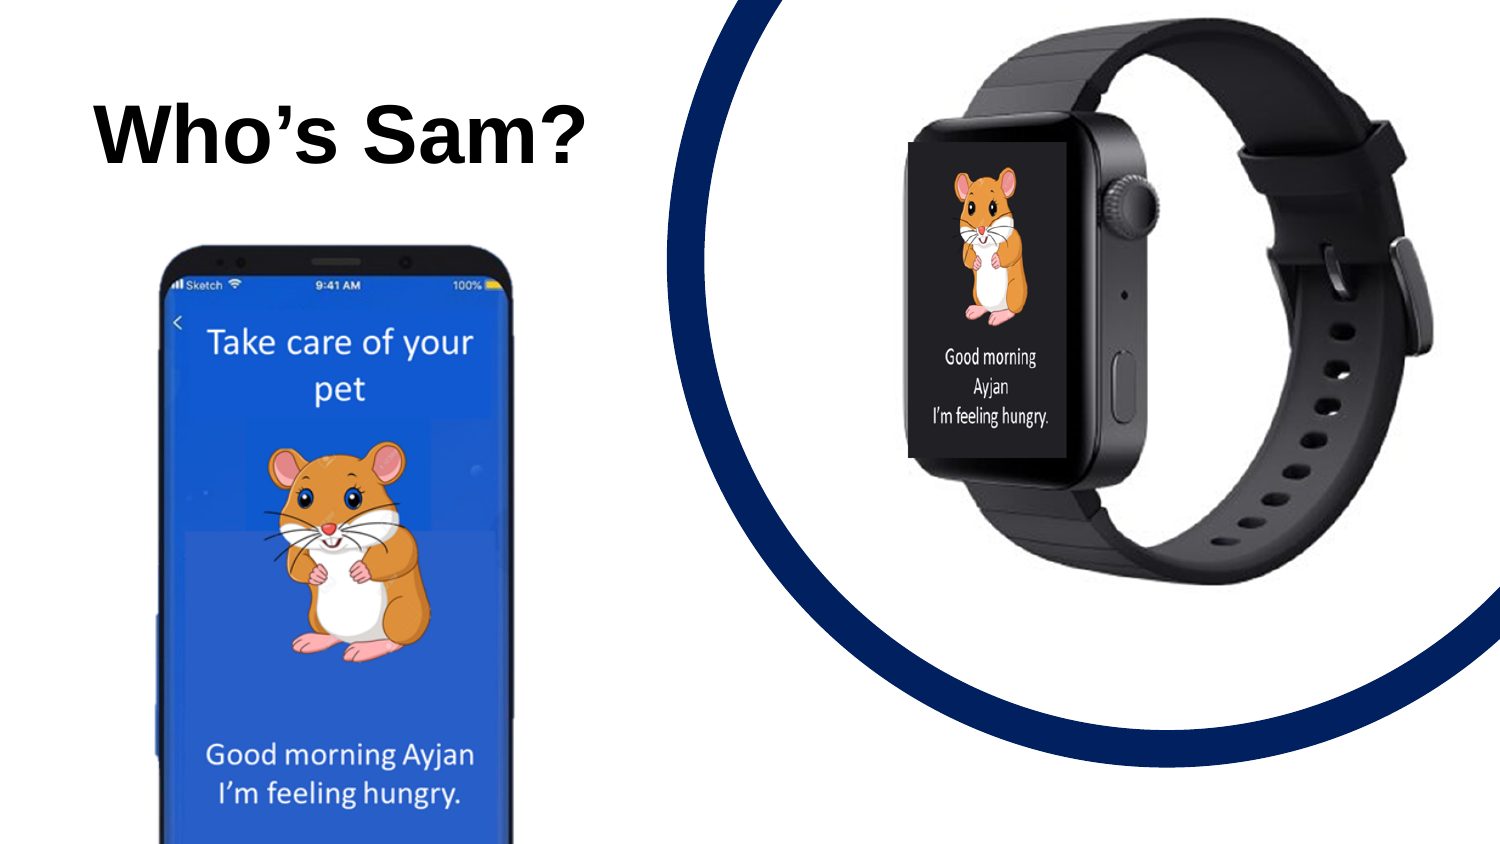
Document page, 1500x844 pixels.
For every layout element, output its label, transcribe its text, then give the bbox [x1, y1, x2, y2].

picture [119, 232, 537, 844]
picture [867, 10, 1451, 593]
text_box [685, 0, 1500, 749]
text_box Who’s Sam? [78, 65, 614, 189]
